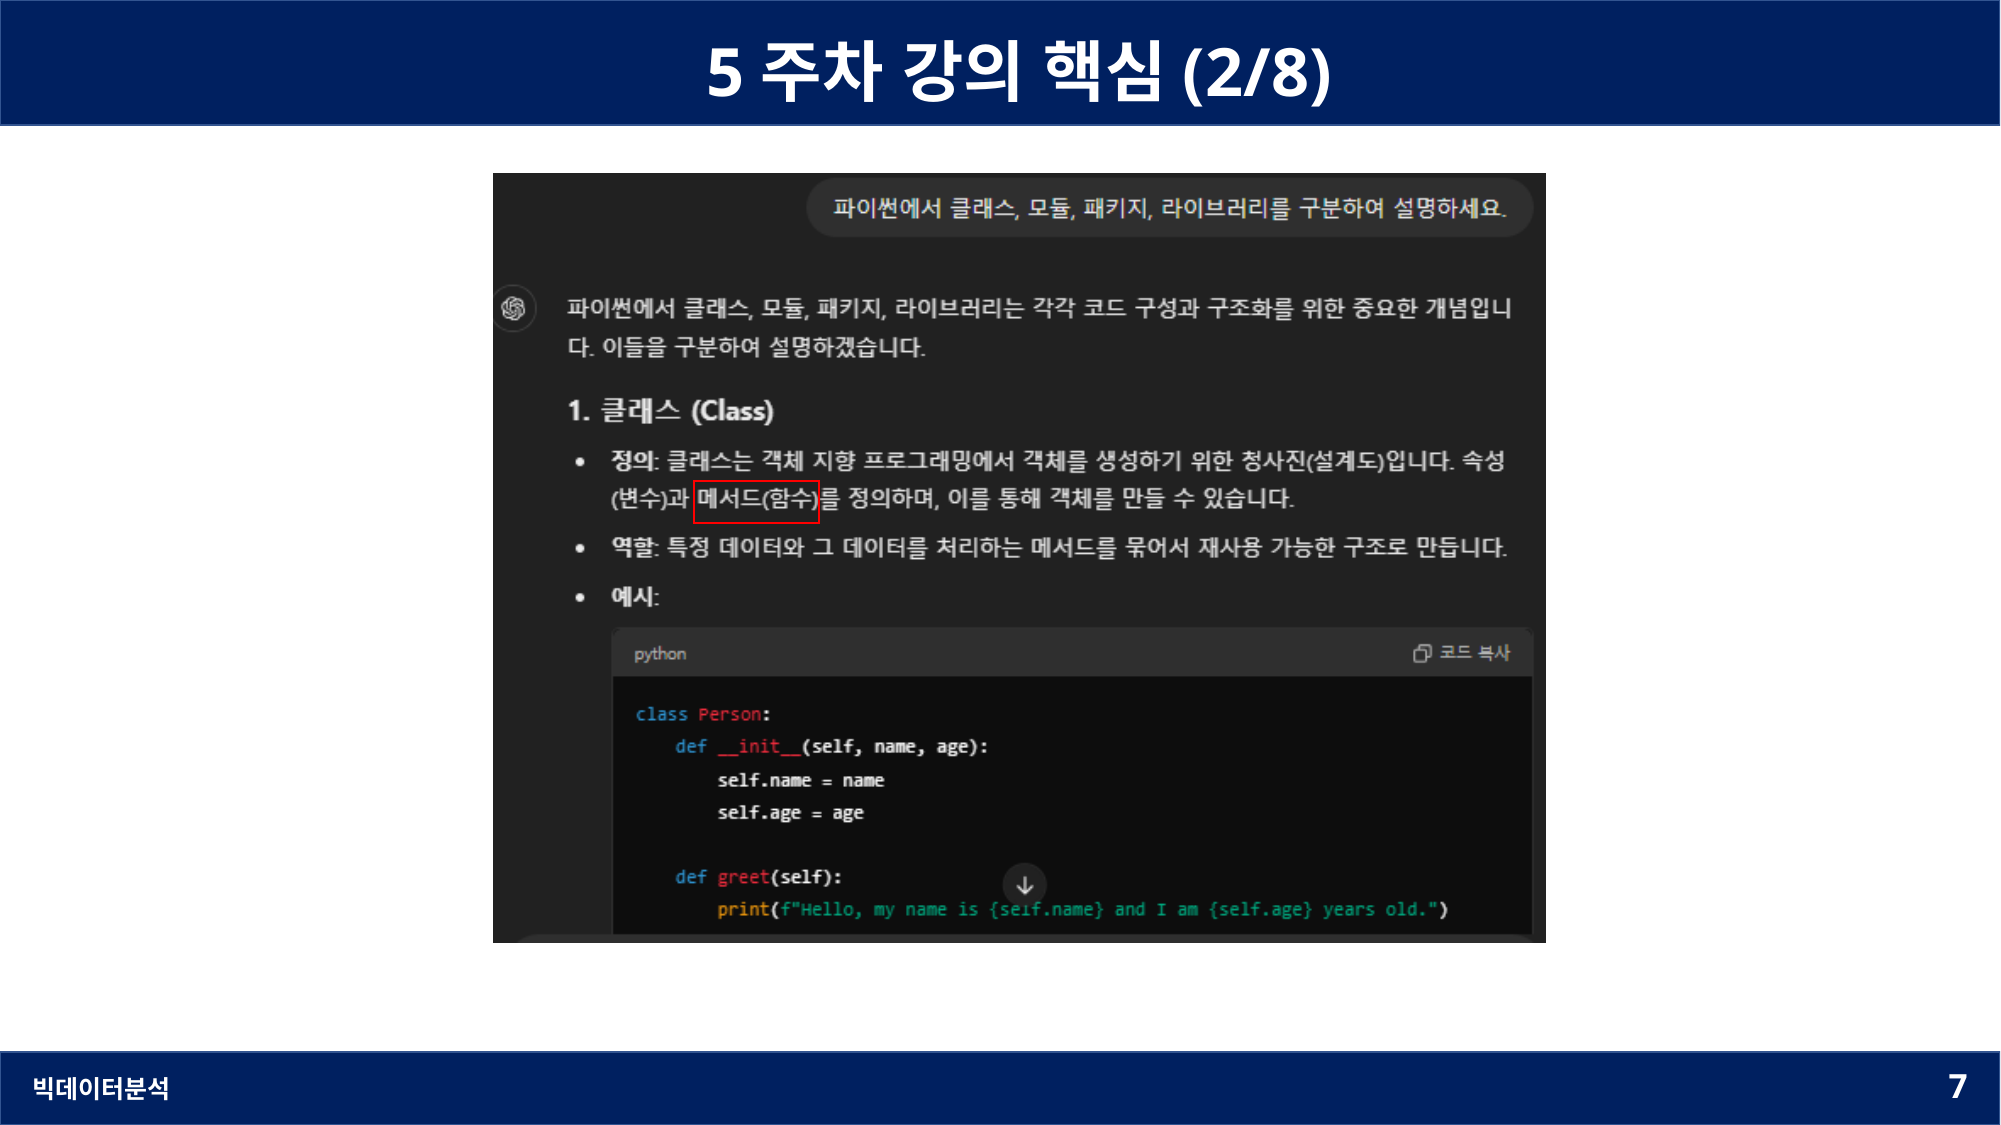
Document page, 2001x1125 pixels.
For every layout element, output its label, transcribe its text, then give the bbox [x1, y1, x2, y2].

text_box 5주차 강의 핵심(2/8) [691, 22, 1348, 117]
picture [493, 173, 1546, 944]
